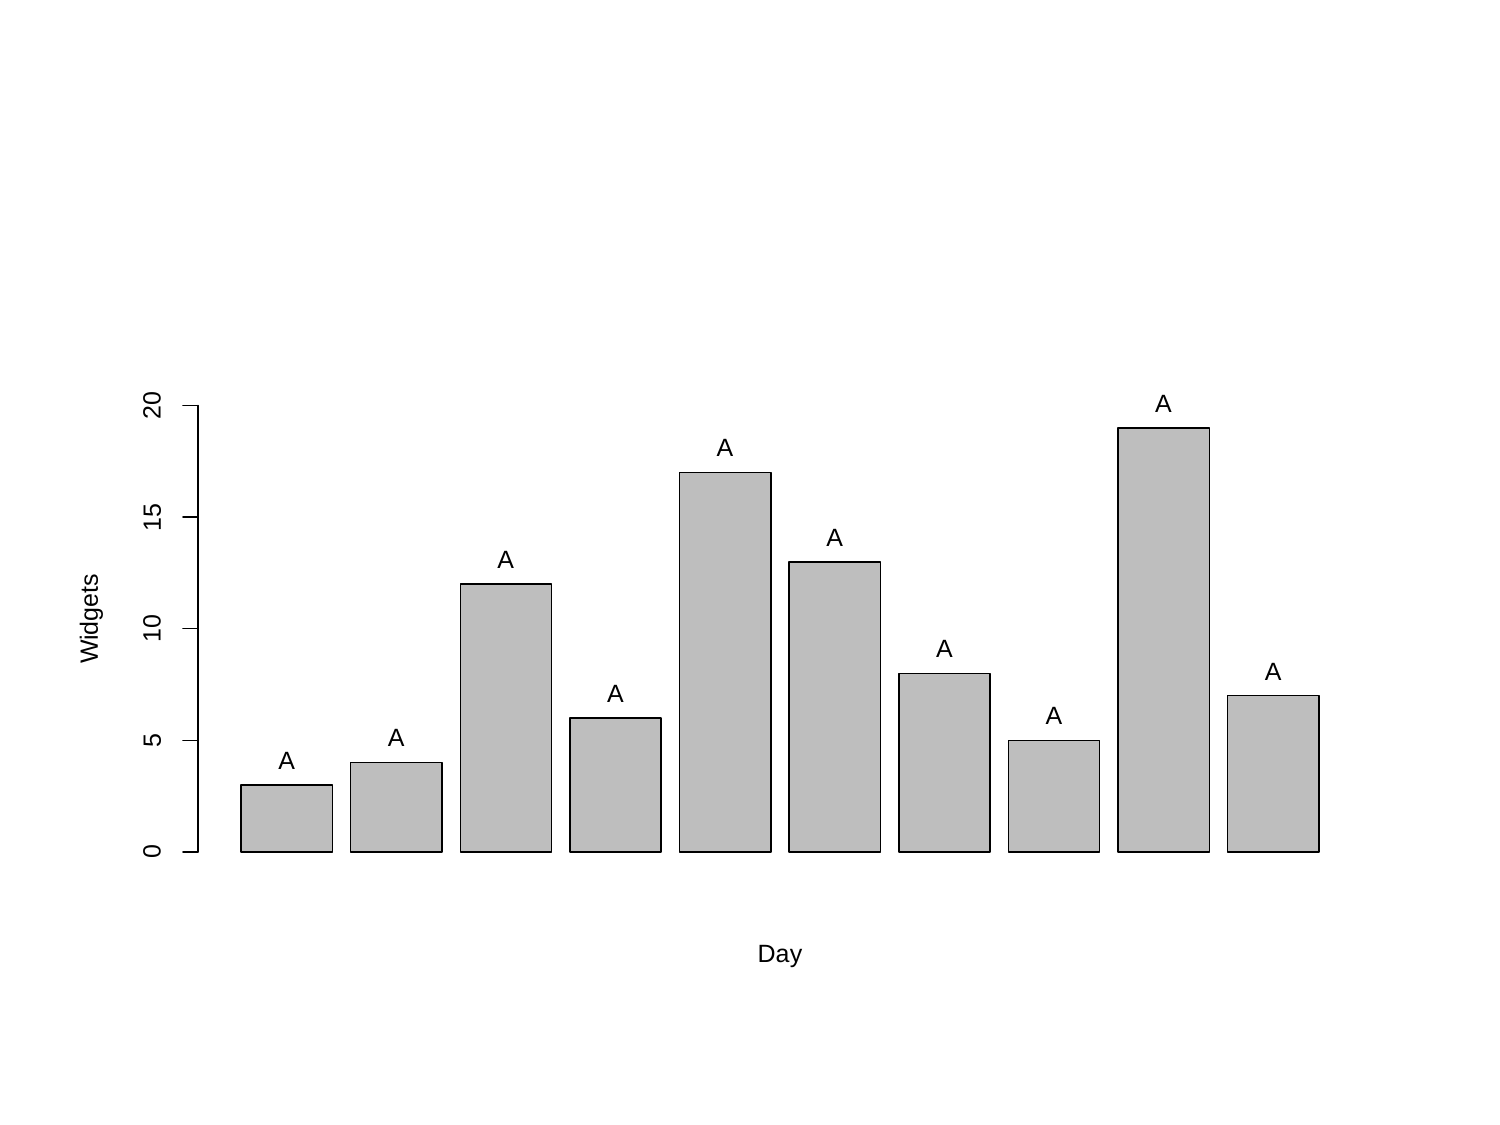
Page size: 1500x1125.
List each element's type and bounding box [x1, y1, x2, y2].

text_box [74, 262, 1426, 1006]
